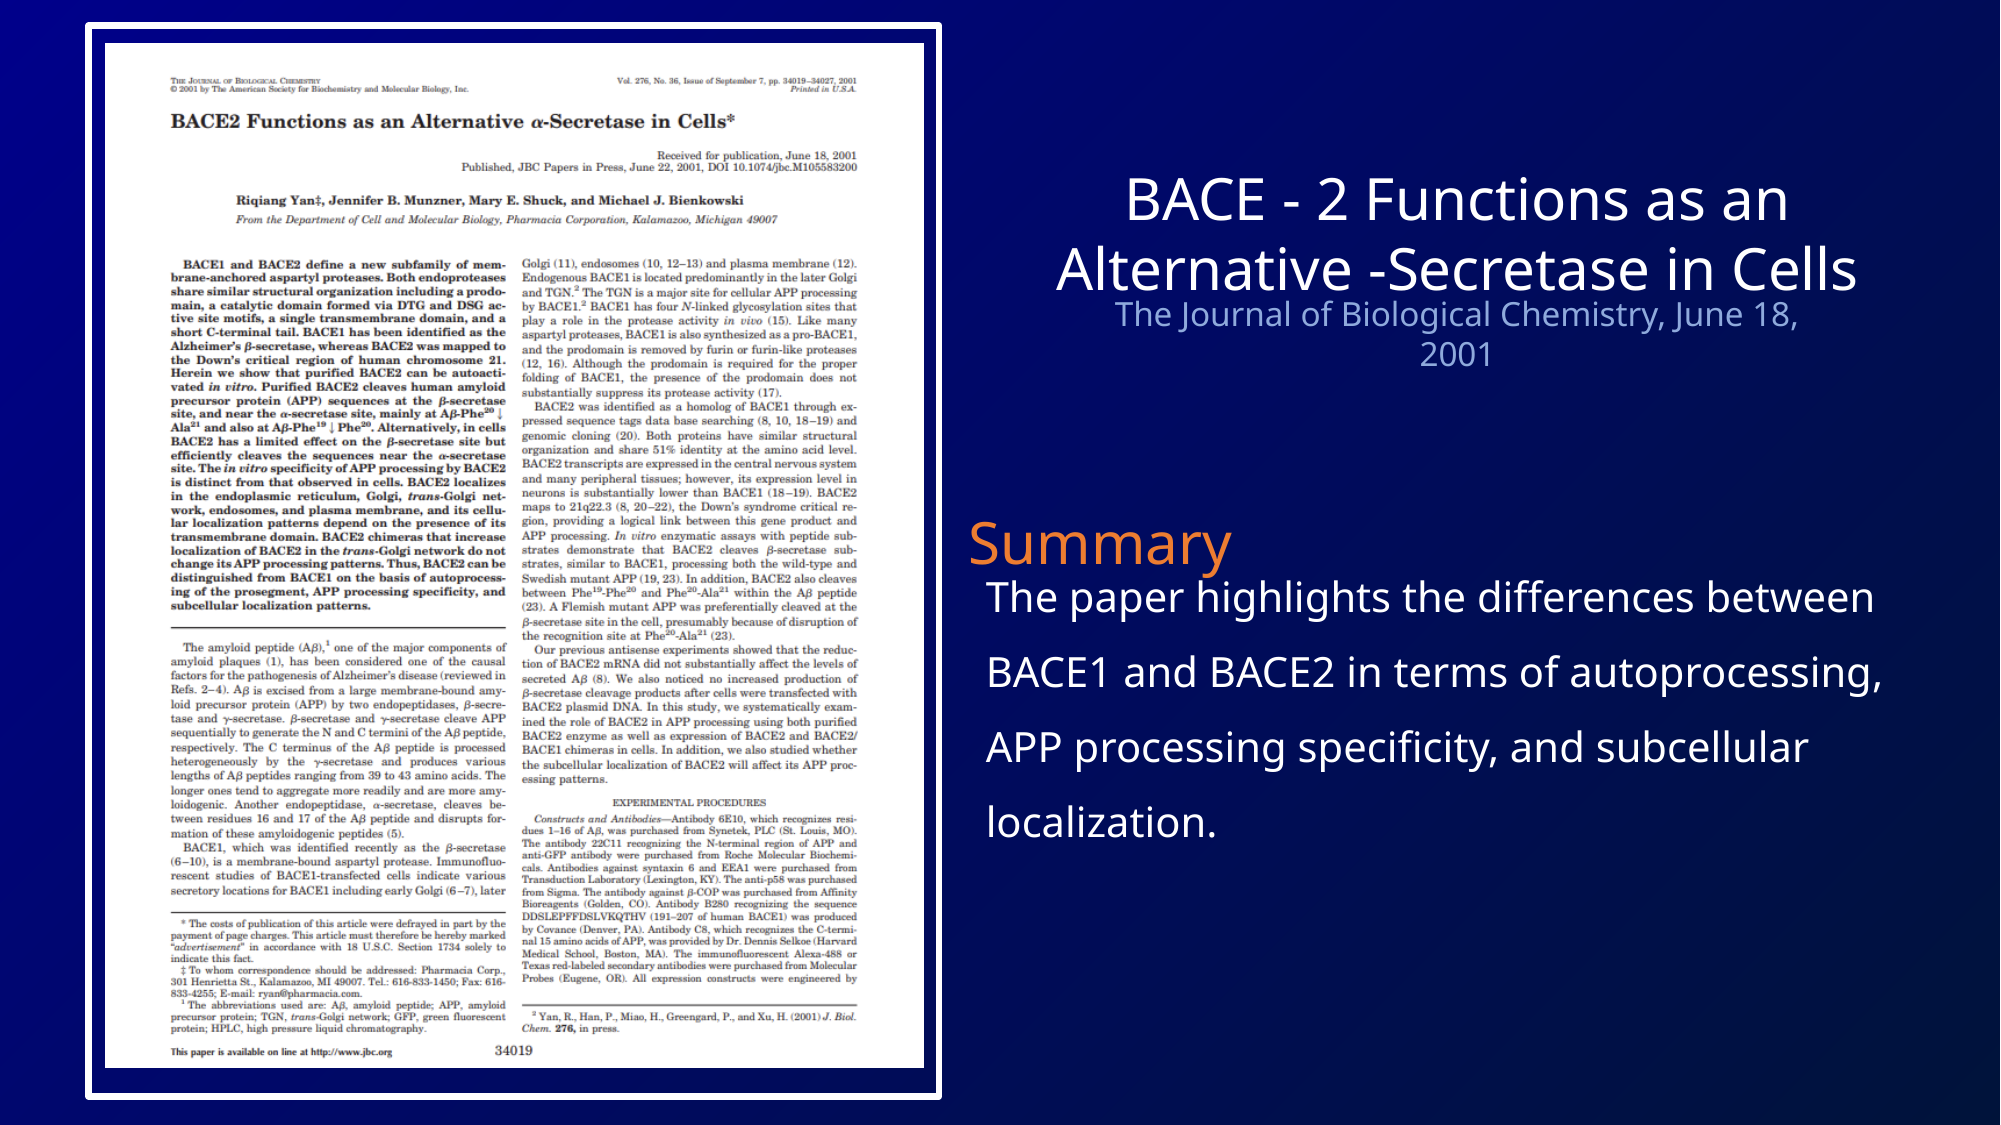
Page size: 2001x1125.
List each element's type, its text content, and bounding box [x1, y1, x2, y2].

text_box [88, 25, 939, 1097]
text_box Summary [939, 473, 1295, 610]
text_box The paper highlights the differences between BACE1 and BACE2 in terms of autoprocessing, APP processing specificity, and subcellular localization. [970, 546, 1945, 845]
text_box The Journal of Biological Chemistry, June 18, 2001 [1089, 283, 1825, 383]
title BACE - 2 Functions as an Alternative -Secretase in Cells [970, 160, 1945, 303]
